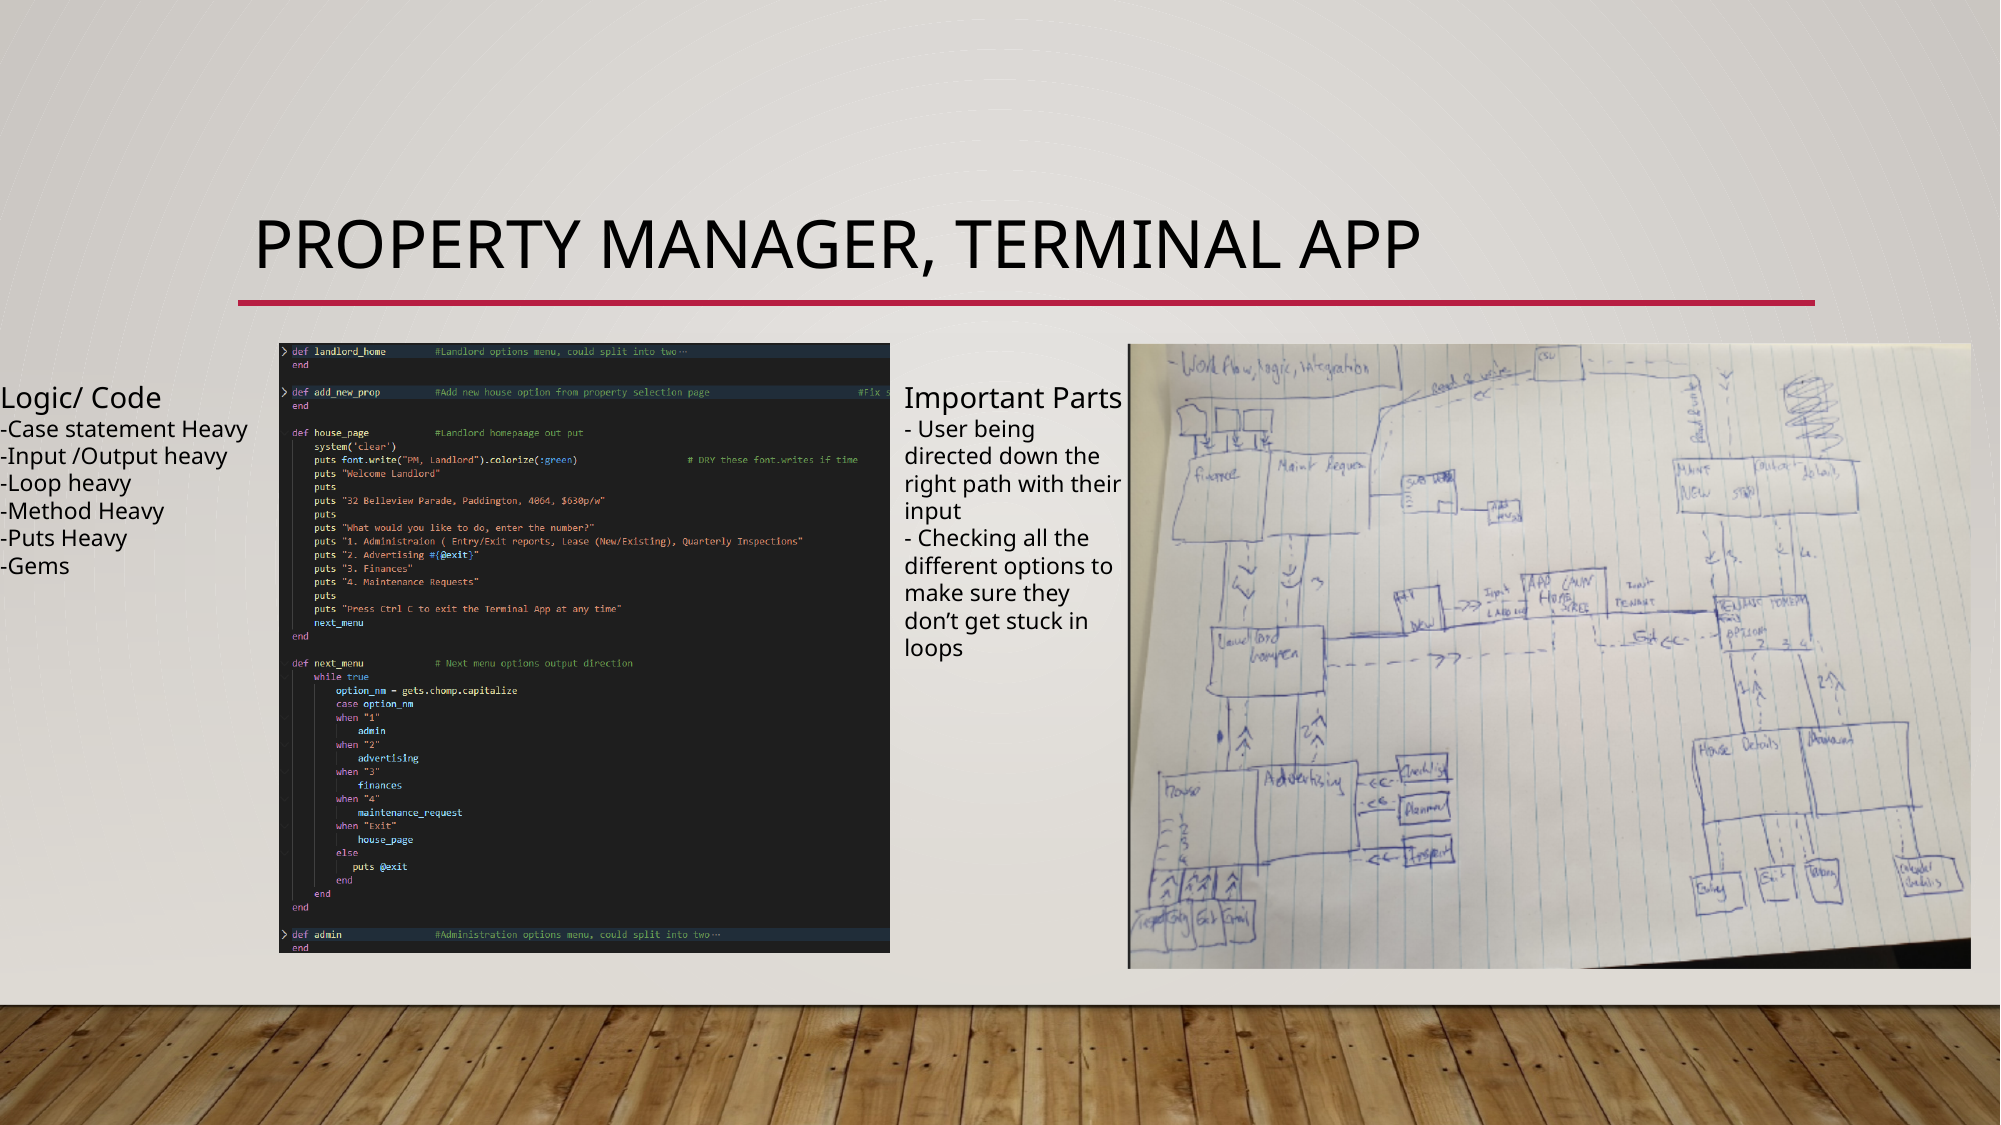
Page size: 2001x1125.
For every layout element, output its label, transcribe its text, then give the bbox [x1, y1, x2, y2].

text_box Logic/ Code -Case statement Heavy -Input /Output heavy -Loop heavy -Method Heavy -Puts Heavy -Gems [0, 371, 263, 587]
picture [0, 234, 2000, 1125]
title Property manager, Terminal App [238, 131, 1814, 305]
text_box Important Parts - User being directed down the right path with their input - Checking all the different options to make sure they don’t get stuck in loops [890, 371, 1127, 669]
picture [279, 343, 890, 954]
